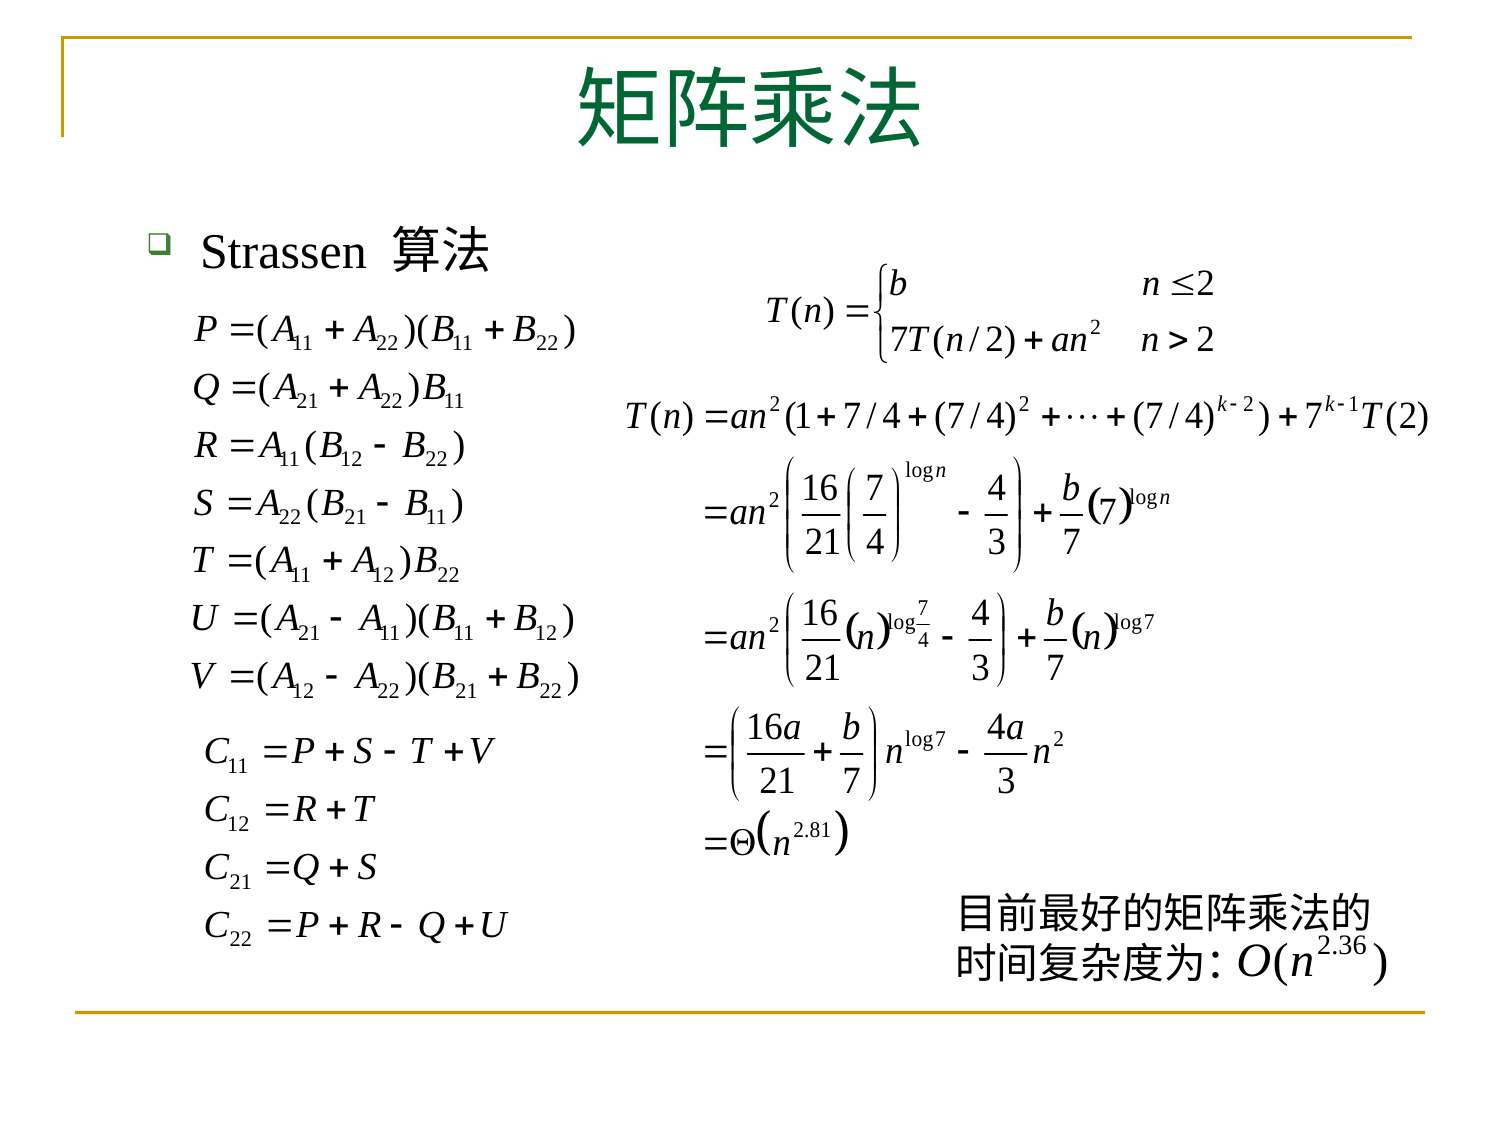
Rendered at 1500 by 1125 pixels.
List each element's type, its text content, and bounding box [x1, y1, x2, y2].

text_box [761, 257, 1223, 370]
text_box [1230, 923, 1396, 997]
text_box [187, 304, 587, 707]
list Strassen 算法 [74, 210, 1426, 301]
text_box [198, 726, 519, 956]
title 矩阵乘法 [74, 45, 1426, 210]
text_box 目前最好的矩阵乘法的 时间复杂度为： [940, 879, 1388, 995]
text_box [620, 386, 1437, 872]
